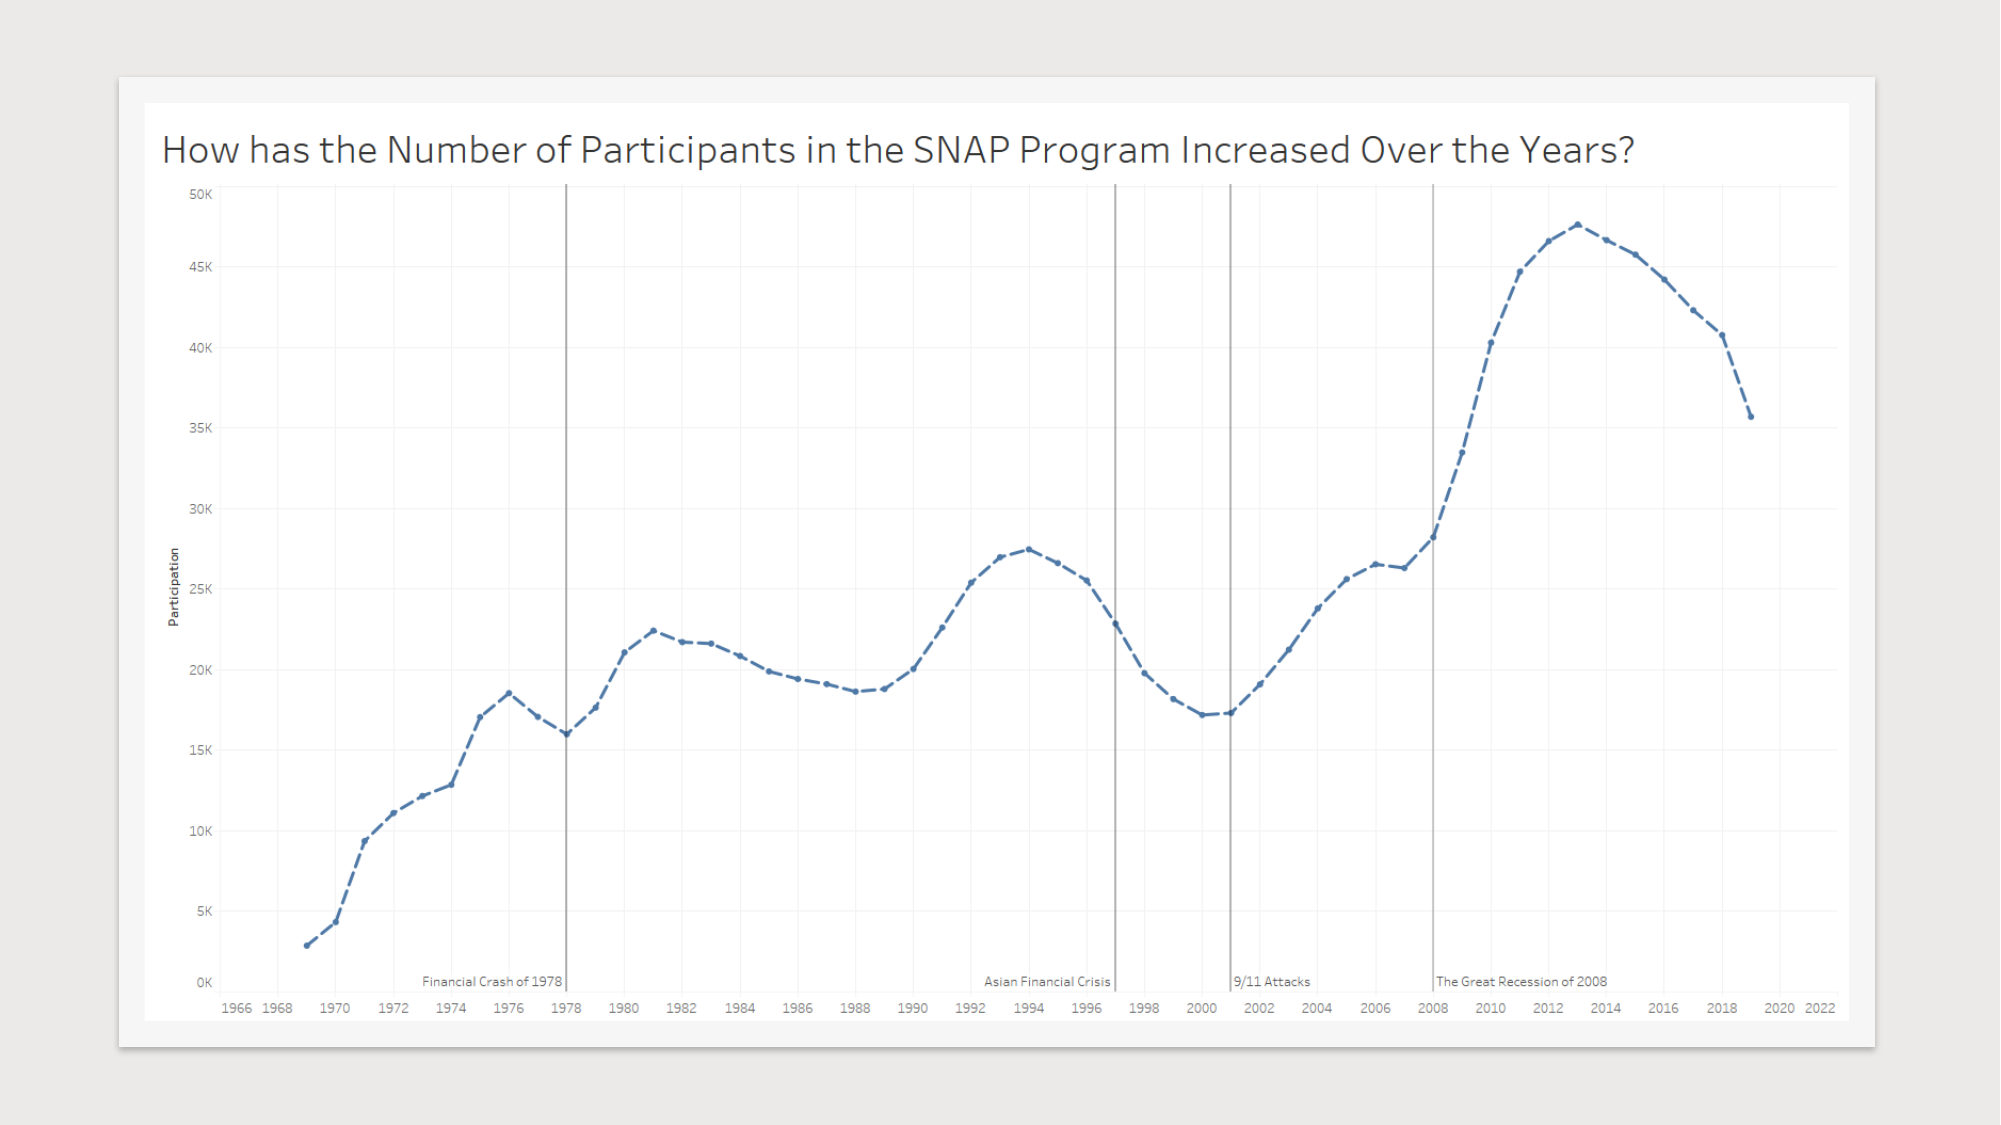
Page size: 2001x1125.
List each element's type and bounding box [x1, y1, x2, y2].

picture [144, 103, 1850, 1021]
text_box [0, 0, 2000, 1125]
text_box [118, 76, 1876, 1048]
